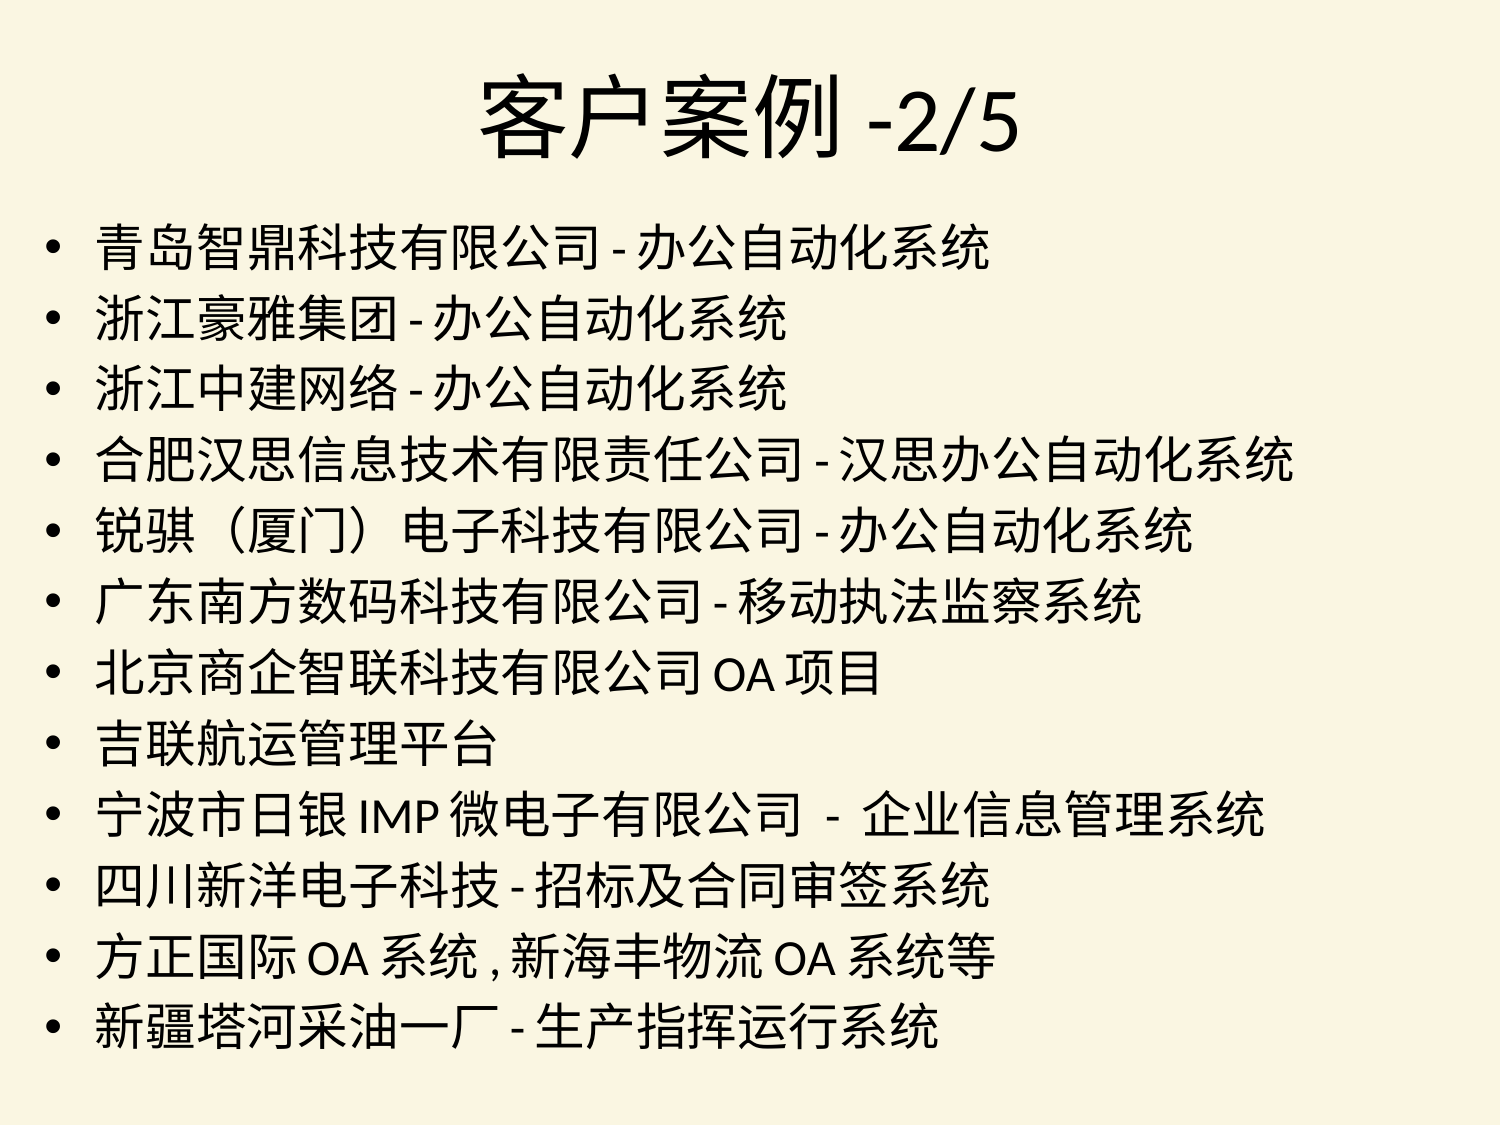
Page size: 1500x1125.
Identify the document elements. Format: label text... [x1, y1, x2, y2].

title 客户案例-2/5 [75, 45, 1425, 185]
list 青岛智鼎科技有限公司-办公自动化系统 浙江豪雅集团-办公自动化系统 浙江中建网络-办公自动化系统 合肥汉思信息技术有限责任公司-汉思办公自动化系统 锐骐（厦门）电子科技有限公司-办公自动化系统 广东南方数码科技有限公司-移动执法监察系统 北京商企智联科技有限公司OA项目 吉联航运管理平台 宁波市日银IMP微电子有限公司 - 企业信息管理系统 四川新洋电子科技-招标及合同审签系统 方正国际OA系统,新海丰物流OA系统等 新疆塔河采油一厂-生产指挥运行系统 [29, 208, 1500, 1071]
